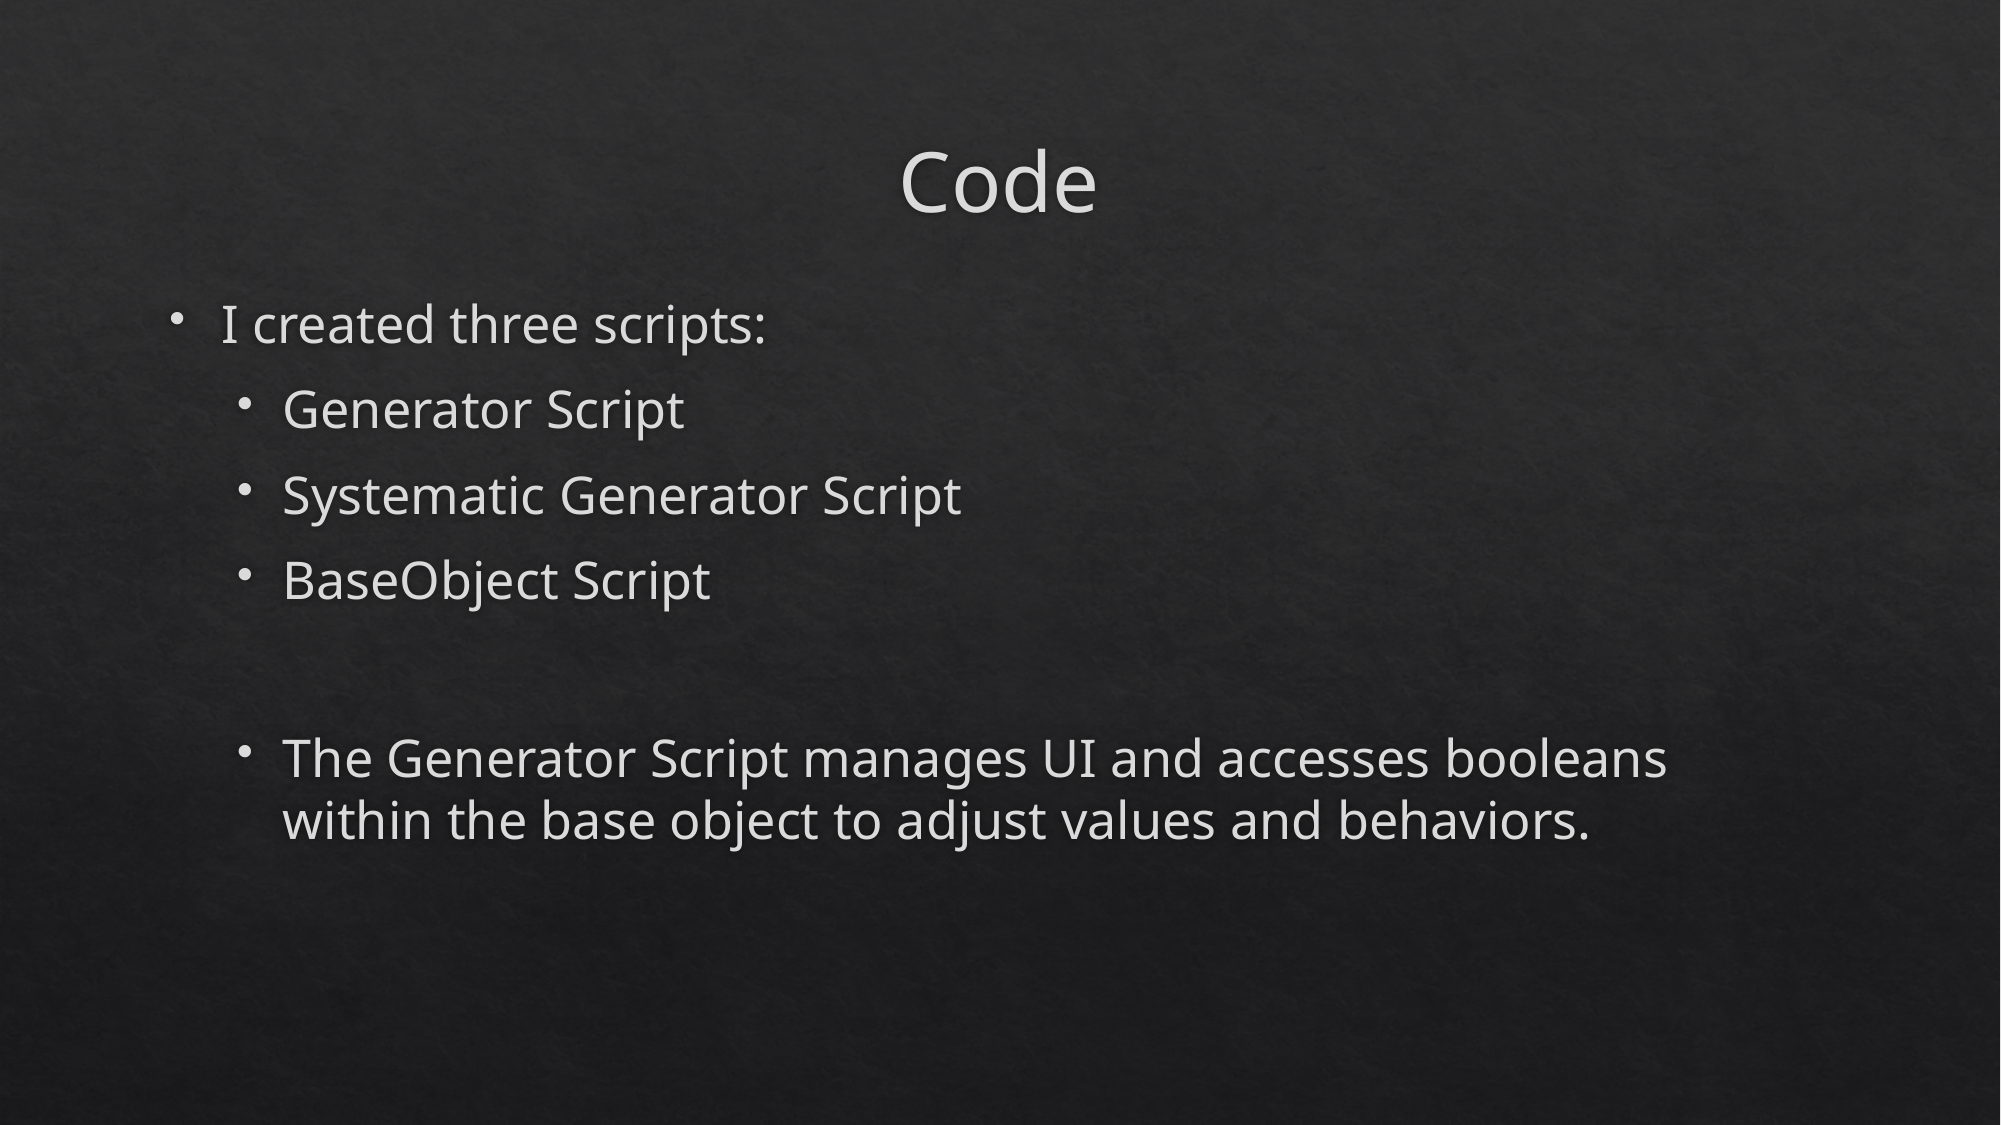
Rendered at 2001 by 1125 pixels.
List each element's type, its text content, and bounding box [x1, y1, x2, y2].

title Code [149, 99, 1849, 260]
list I created three scripts: Generator Script Systematic Generator Script BaseObject Script The Generator Script manages UI and accesses booleans within the base object to adjust values and behaviors. [149, 284, 1849, 950]
